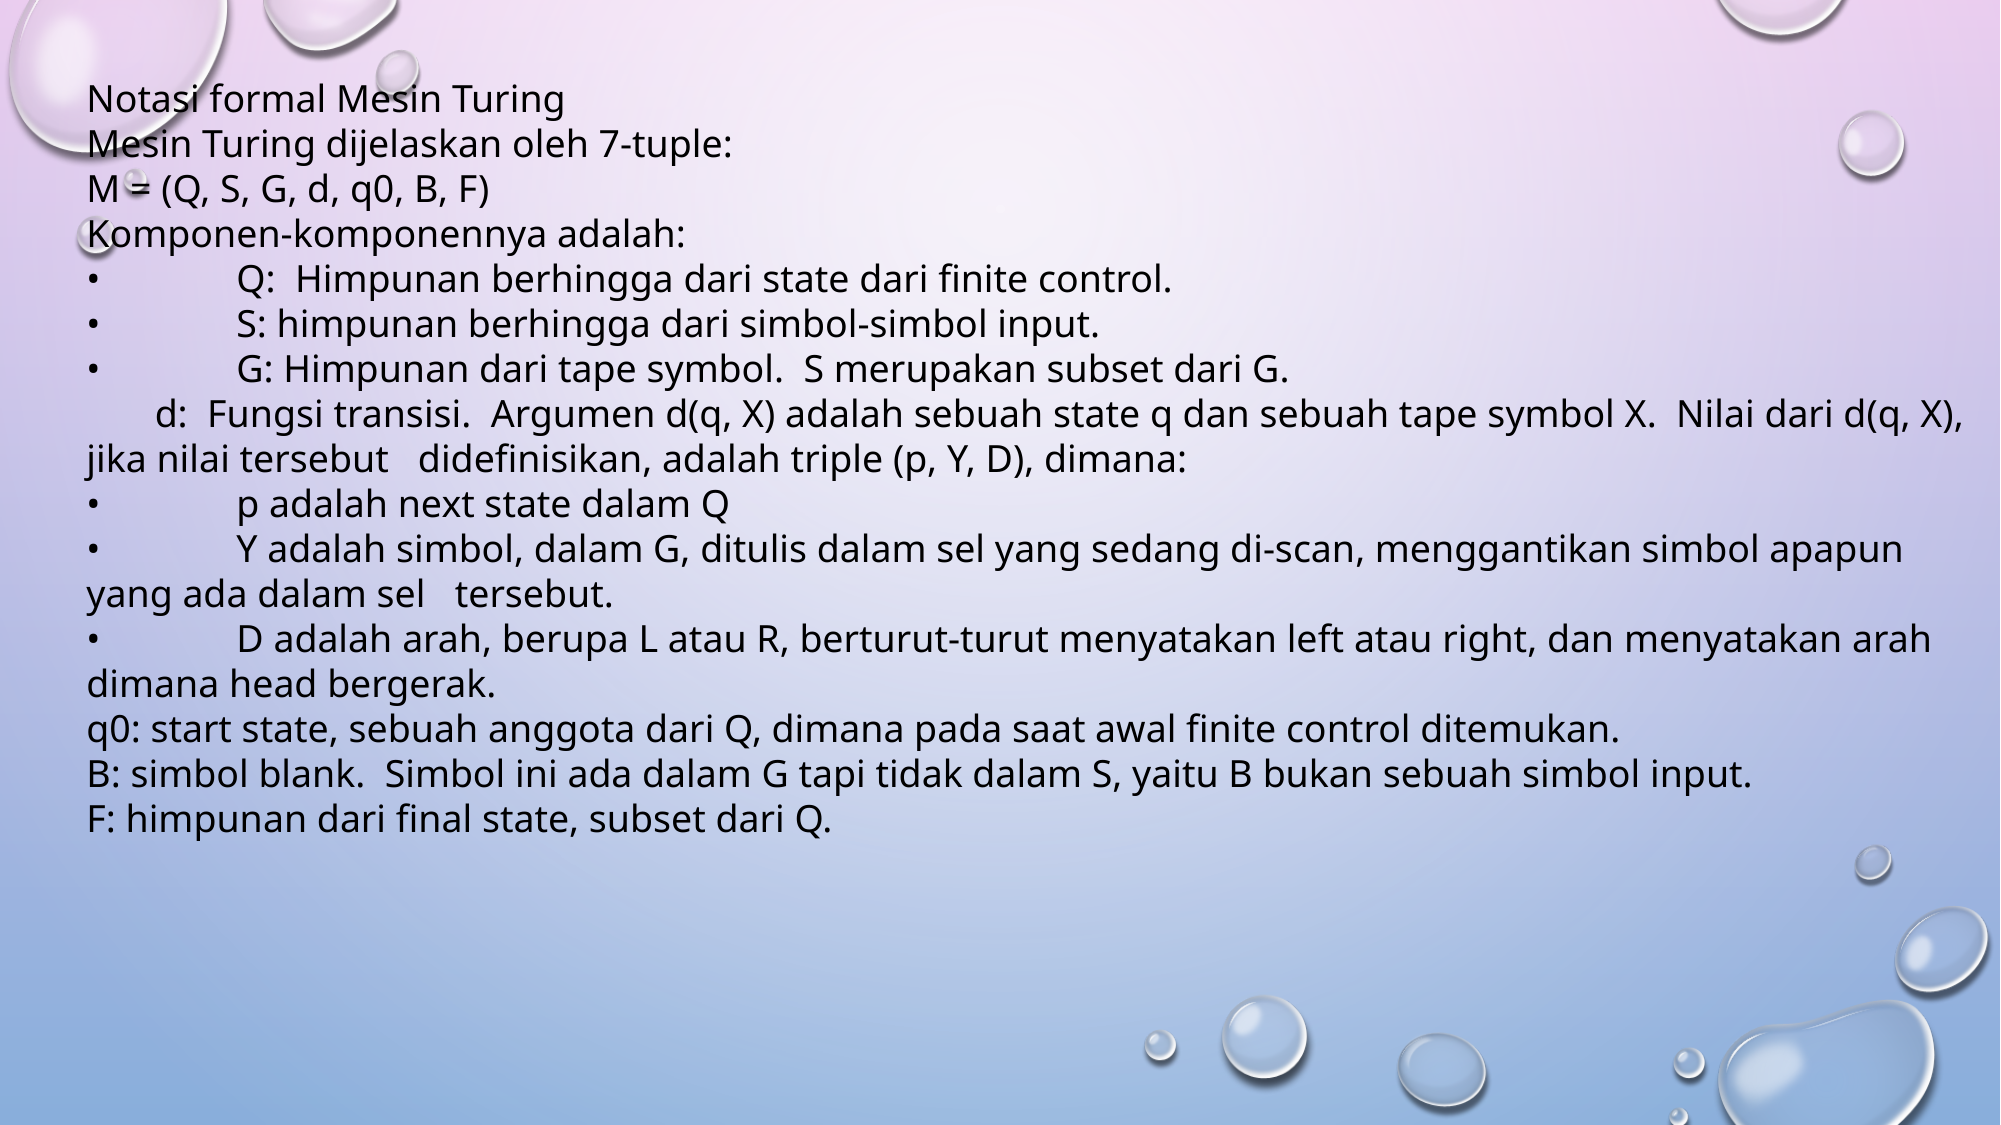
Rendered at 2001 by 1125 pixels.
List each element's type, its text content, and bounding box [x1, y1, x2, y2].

text_box Notasi formal Mesin Turing Mesin Turing dijelaskan oleh 7-tuple: M = (Q, S, G, d, q0, B, F) Komponen-komponennya adalah: • Q: Himpunan berhingga dari state dari finite control. • S: himpunan berhingga dari simbol-simbol input. • G: Himpunan dari tape symbol. S merupakan subset dari G. d: Fungsi transisi. Argumen d(q, X) adalah sebuah state q dan sebuah tape symbol X. Nilai dari d(q, X), jika nilai tersebut didefinisikan, adalah triple (p, Y, D), dimana: • p adalah next state dalam Q • Y adalah simbol, dalam G, ditulis dalam sel yang sedang di-scan, menggantikan simbol apapun yang ada dalam sel tersebut. • D adalah arah, berupa L atau R, berturut-turut menyatakan left atau right, dan menyatakan arah dimana head bergerak. q0: start state, sebuah anggota dari Q, dimana pada saat awal finite control ditemukan. B: simbol blank. Simbol ini ada dalam G tapi tidak dalam S, yaitu B bukan sebuah simbol input. F: himpunan dari final state, subset dari Q. [71, 67, 2000, 848]
picture [0, 0, 2000, 1125]
